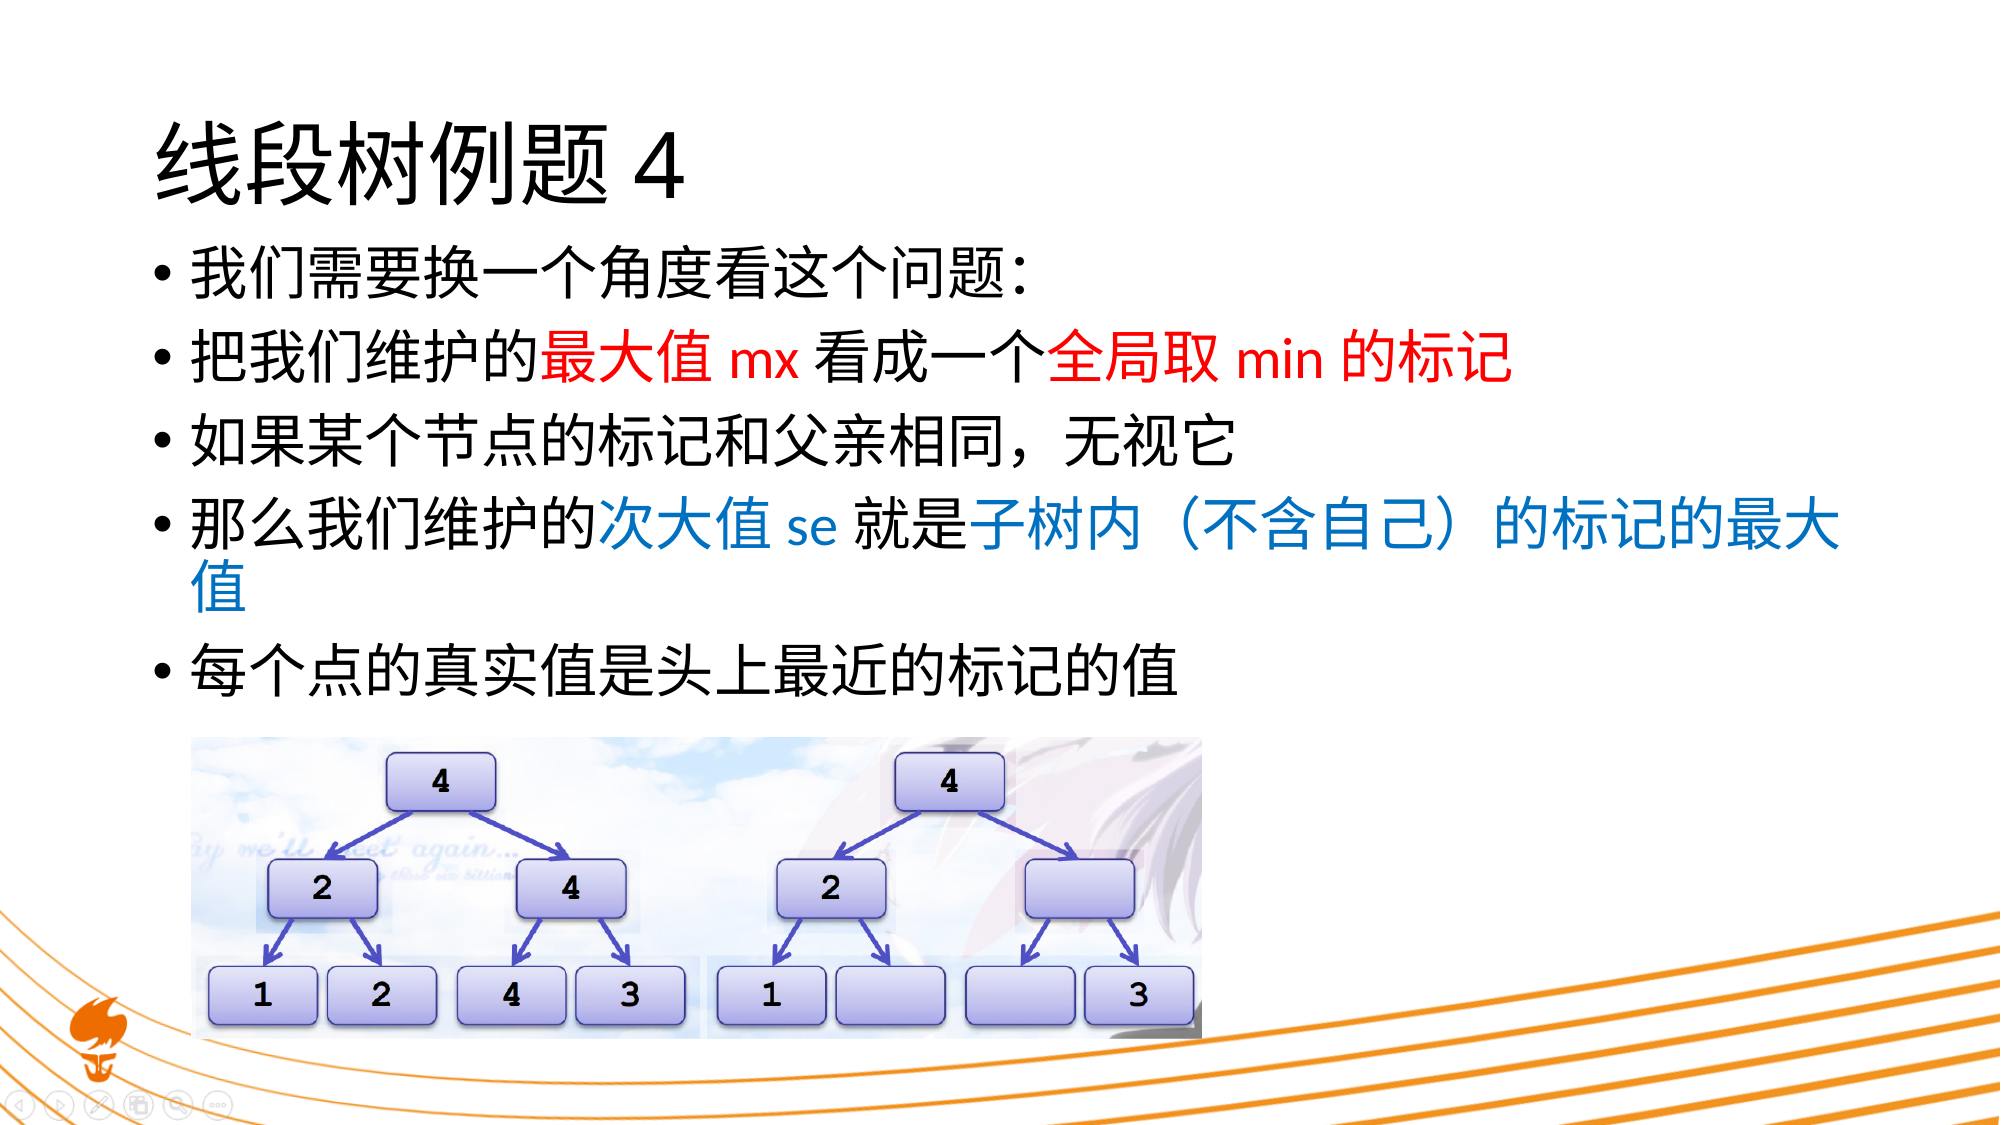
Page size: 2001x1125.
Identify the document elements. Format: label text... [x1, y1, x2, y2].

title 线段树例题4 [137, 59, 1863, 236]
picture [0, 0, 2000, 1125]
list 我们需要换一个角度看这个问题： 把我们维护的最大值mx看成一个全局取min的标记 如果某个节点的标记和父亲相同，无视它 那么我们维护的次大值se就是子树内（不含自己）的标记的最大值 每个点的真实值是头上最近的标记的值 [137, 236, 1863, 1066]
